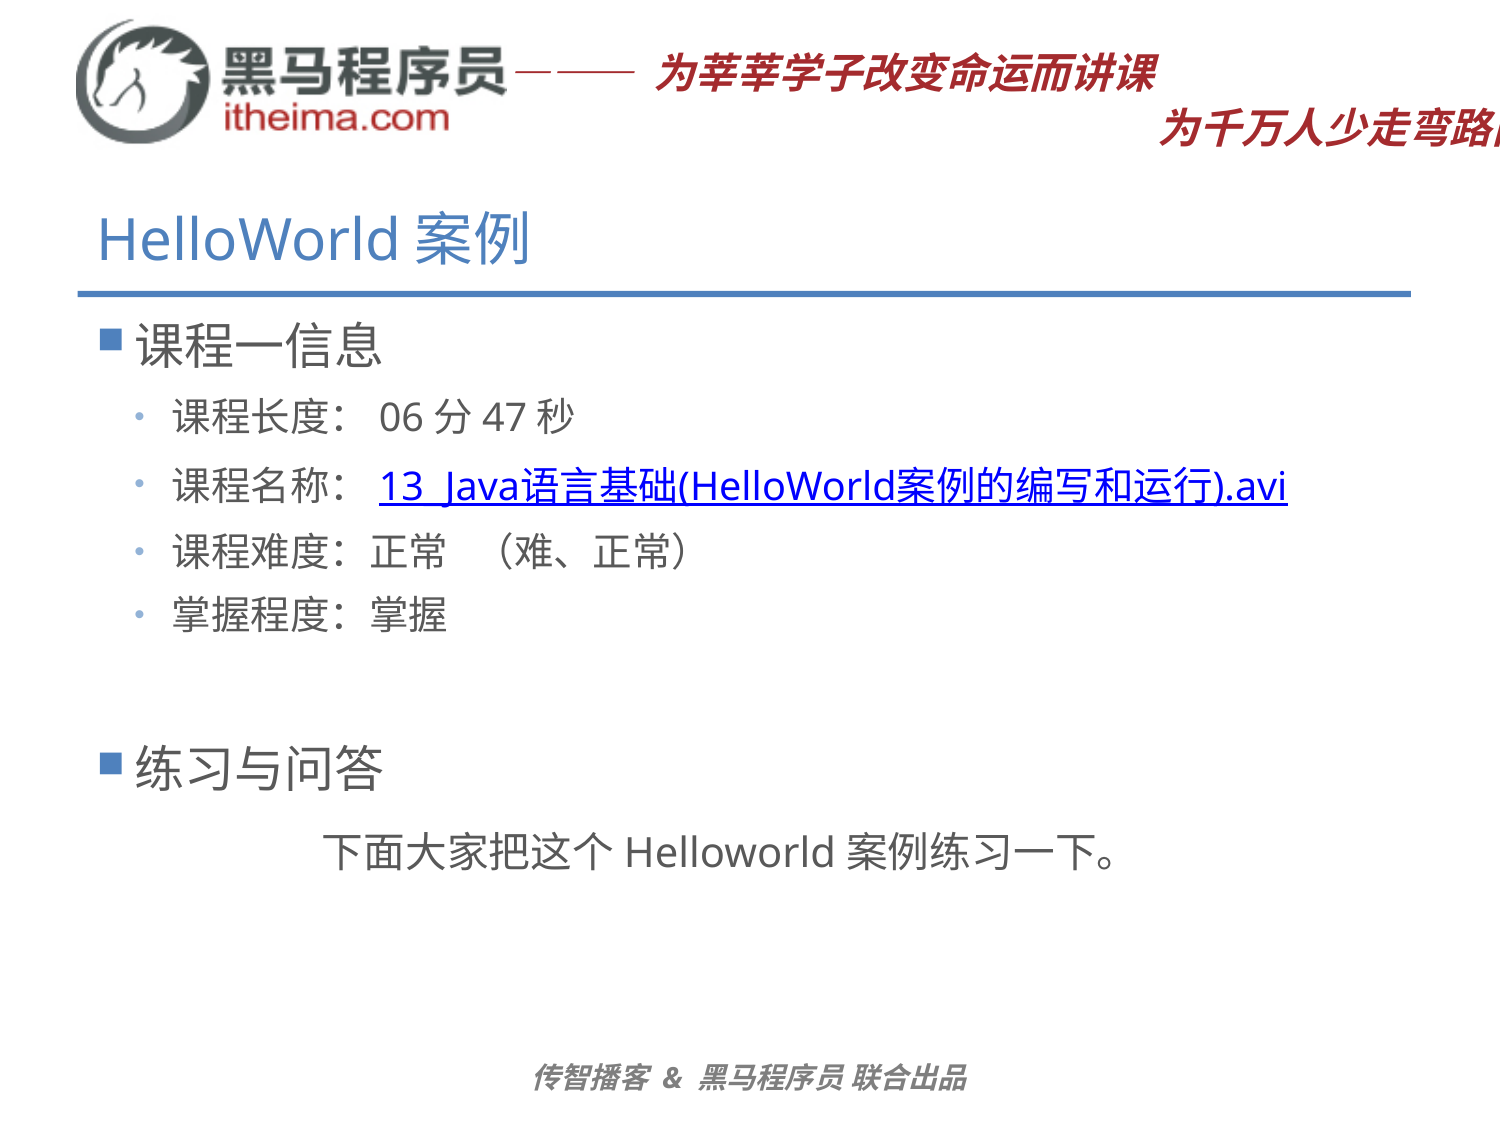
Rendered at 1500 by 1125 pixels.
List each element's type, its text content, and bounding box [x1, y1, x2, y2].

picture [76, 0, 507, 161]
list 课程一信息 课程长度：06分47秒 课程名称：13_Java语言基础(HelloWorld案例的编写和运行).avi 课程难度：正常 （难、正常） 掌握程度：掌握 练习与问答 下面大家把这个Helloworld案例练习一下。 [81, 313, 1416, 996]
title HelloWorld案例 [81, 162, 1416, 280]
